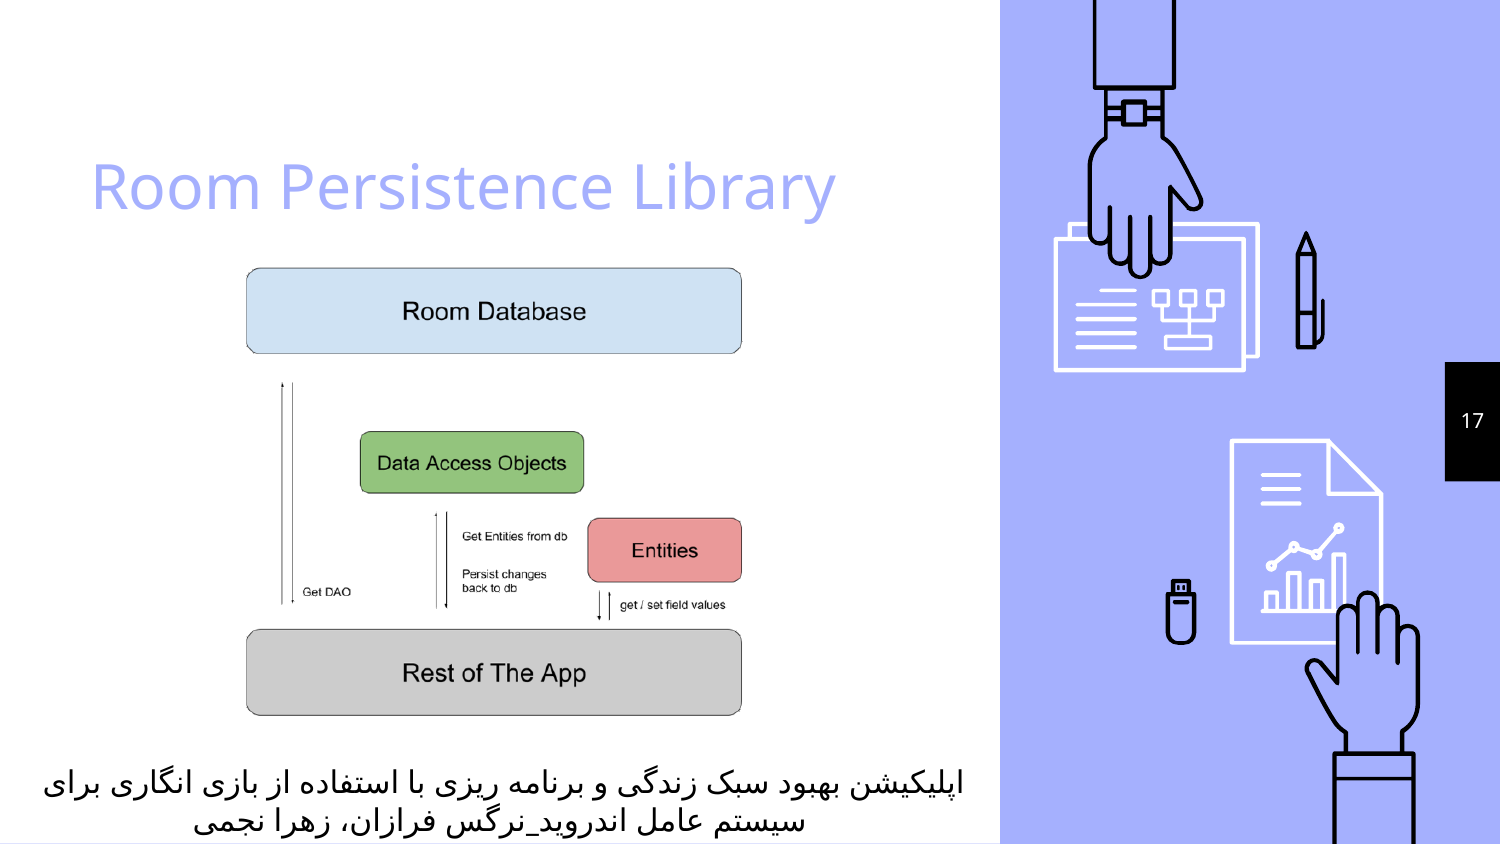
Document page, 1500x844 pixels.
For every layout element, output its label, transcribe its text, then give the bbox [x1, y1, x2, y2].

slide_number 17 [1444, 362, 1500, 482]
picture [241, 261, 752, 723]
subtitle اپلیکیشن بهبود سبک زندگی و برنامه ریزی با استفاده از بازی انگاری برای سیستم عامل اندروید_نرگس فرازان، زهرا نجمی [0, 747, 1000, 844]
title Room Persistence Library [75, 96, 918, 237]
